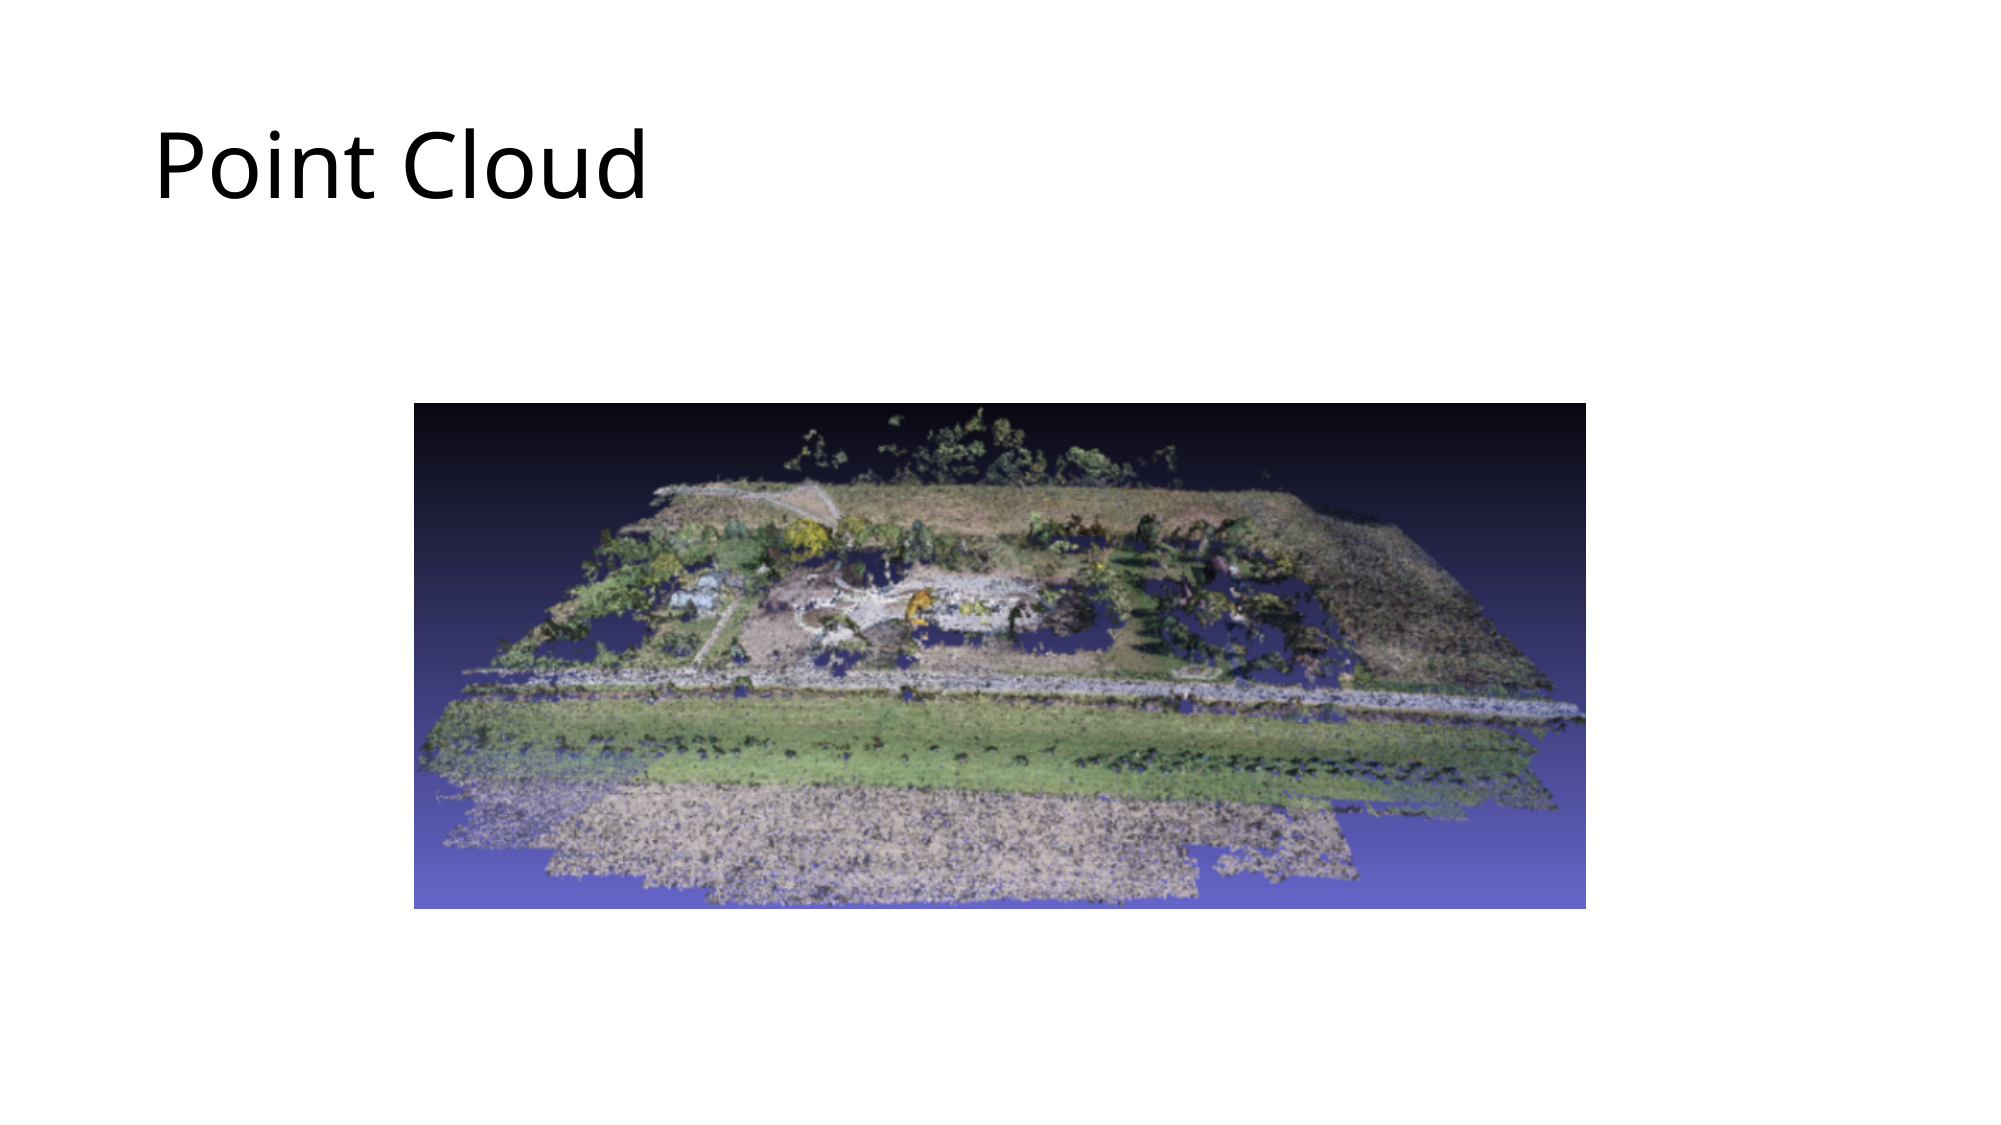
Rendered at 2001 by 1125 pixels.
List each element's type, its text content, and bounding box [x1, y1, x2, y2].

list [414, 404, 1586, 909]
title Point Cloud [137, 59, 1863, 278]
